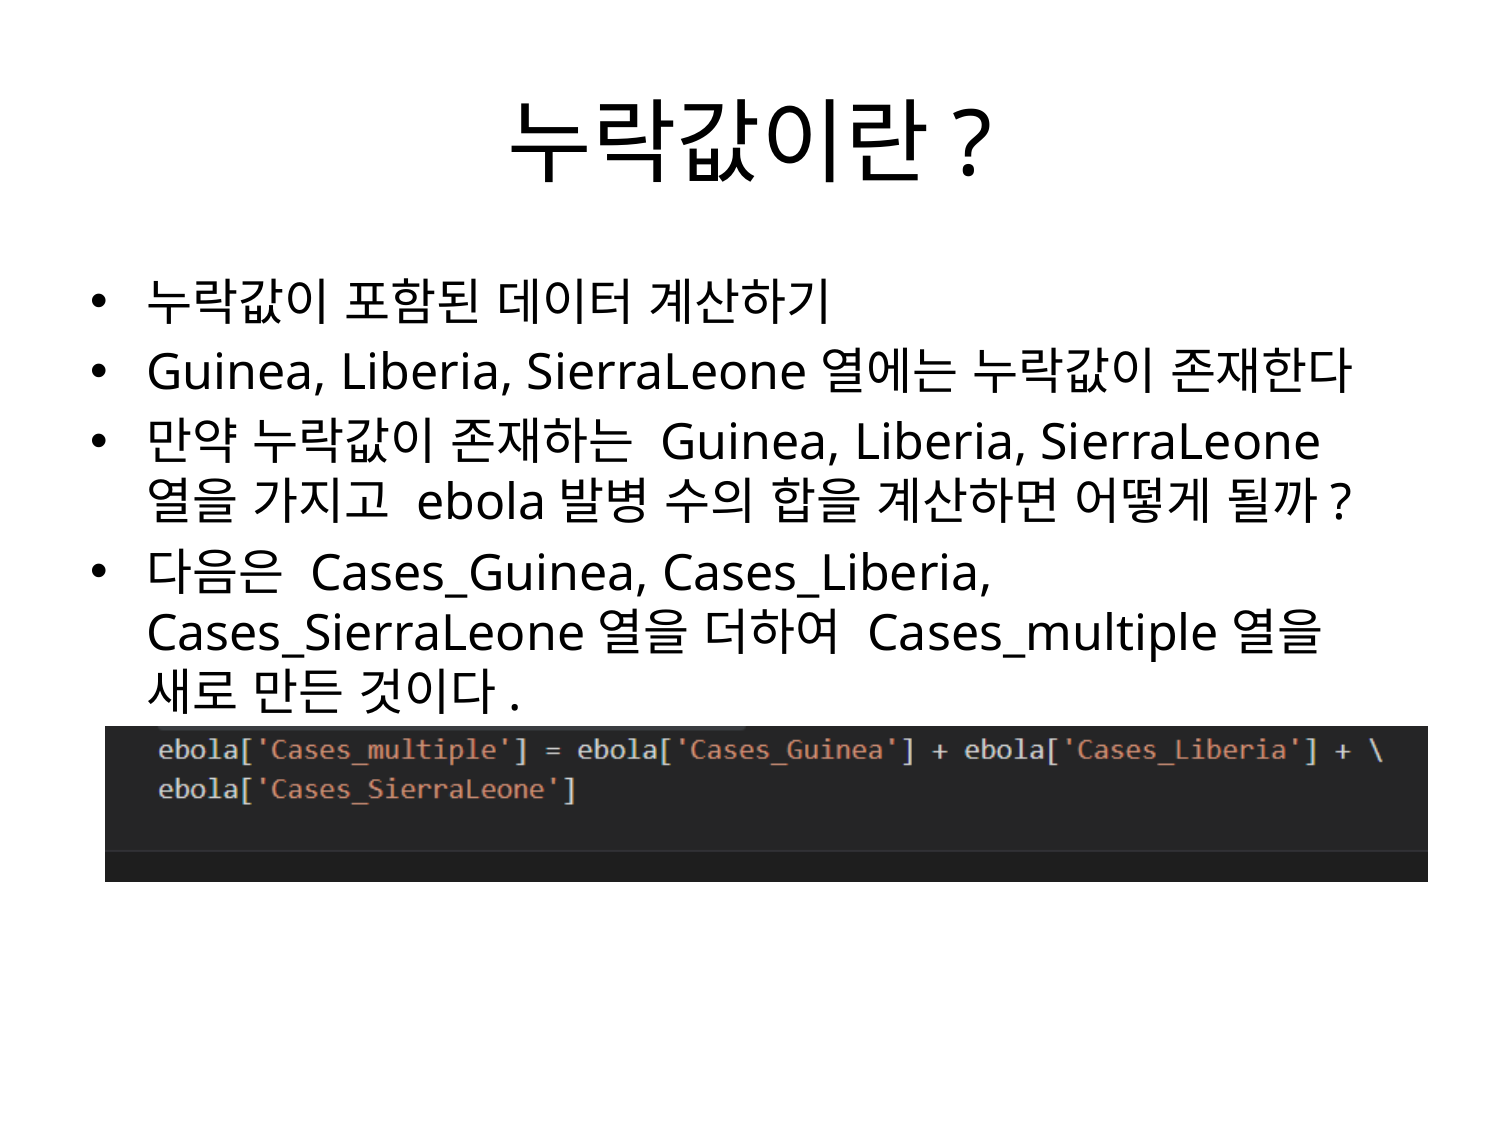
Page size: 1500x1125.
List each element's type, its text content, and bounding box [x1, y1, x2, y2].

picture [105, 726, 1428, 882]
title 누락값이란? [75, 45, 1425, 233]
list 누락값이 포함된 데이터 계산하기 Guinea, Liberia, SierraLeone열에는 누락값이 존재한다 만약 누락값이 존재하는 Guinea, Liberia, SierraLeone열을 가지고 ebola발병 수의 합을 계산하면 어떻게 될까? 다음은 Cases_Guinea, Cases_Liberia, Cases_SierraLeone열을 더하여 Cases_multiple열을 새로 만든 것이다. [75, 262, 1425, 1005]
